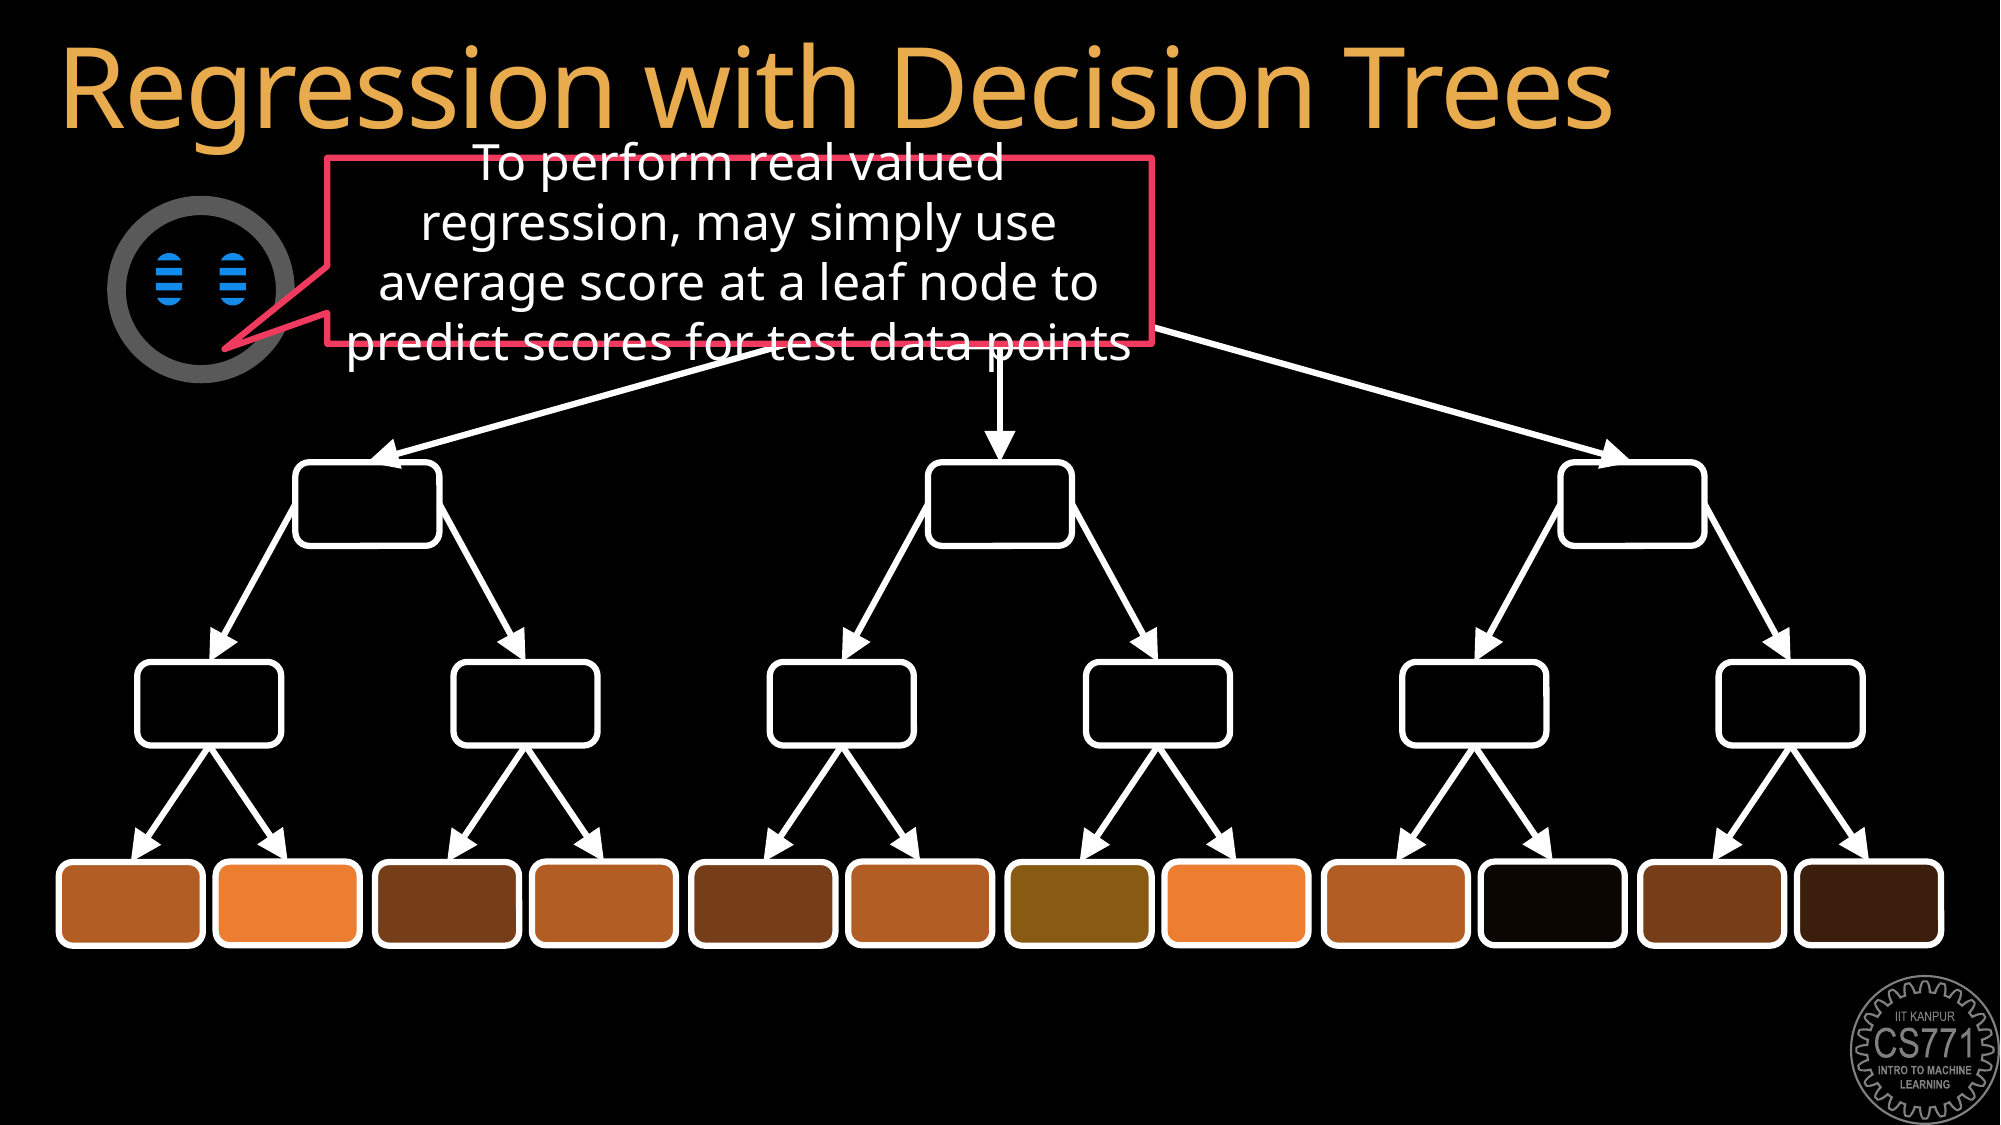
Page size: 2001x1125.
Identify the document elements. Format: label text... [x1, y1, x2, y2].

text_box [691, 862, 836, 946]
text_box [367, 304, 929, 463]
text_box [531, 861, 677, 946]
text_box [1086, 661, 1231, 745]
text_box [1071, 503, 1159, 662]
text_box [439, 503, 526, 662]
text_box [106, 195, 295, 384]
text_box [1323, 862, 1468, 946]
text_box [1164, 861, 1309, 946]
text_box [1718, 661, 1863, 745]
text_box [453, 661, 598, 745]
text_box [137, 661, 282, 745]
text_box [1395, 745, 1475, 863]
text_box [525, 745, 605, 862]
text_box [446, 745, 526, 863]
text_box [848, 861, 993, 946]
text_box [1640, 862, 1785, 946]
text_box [1474, 503, 1561, 662]
text_box [295, 462, 440, 546]
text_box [130, 745, 210, 863]
text_box [215, 861, 360, 946]
text_box [1560, 462, 1705, 546]
text_box [927, 462, 1072, 546]
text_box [841, 503, 929, 662]
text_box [1071, 304, 1633, 463]
text_box [1402, 661, 1547, 745]
text_box [375, 862, 520, 946]
text_box [1007, 862, 1152, 946]
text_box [1711, 745, 1791, 863]
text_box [1790, 745, 1870, 862]
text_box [1157, 745, 1237, 862]
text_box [841, 745, 921, 862]
text_box [1480, 861, 1625, 946]
text_box [58, 862, 203, 946]
text_box [769, 661, 914, 745]
title Regression with Decision Trees [41, 5, 1945, 183]
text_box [1704, 503, 1791, 662]
text_box To perform real valued regression, may simply use average score at a leaf node to predict scores for test data points [295, 156, 1153, 345]
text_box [1474, 745, 1554, 862]
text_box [208, 745, 288, 862]
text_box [208, 503, 296, 662]
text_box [1079, 745, 1159, 863]
text_box [1797, 861, 1942, 946]
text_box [763, 745, 842, 863]
